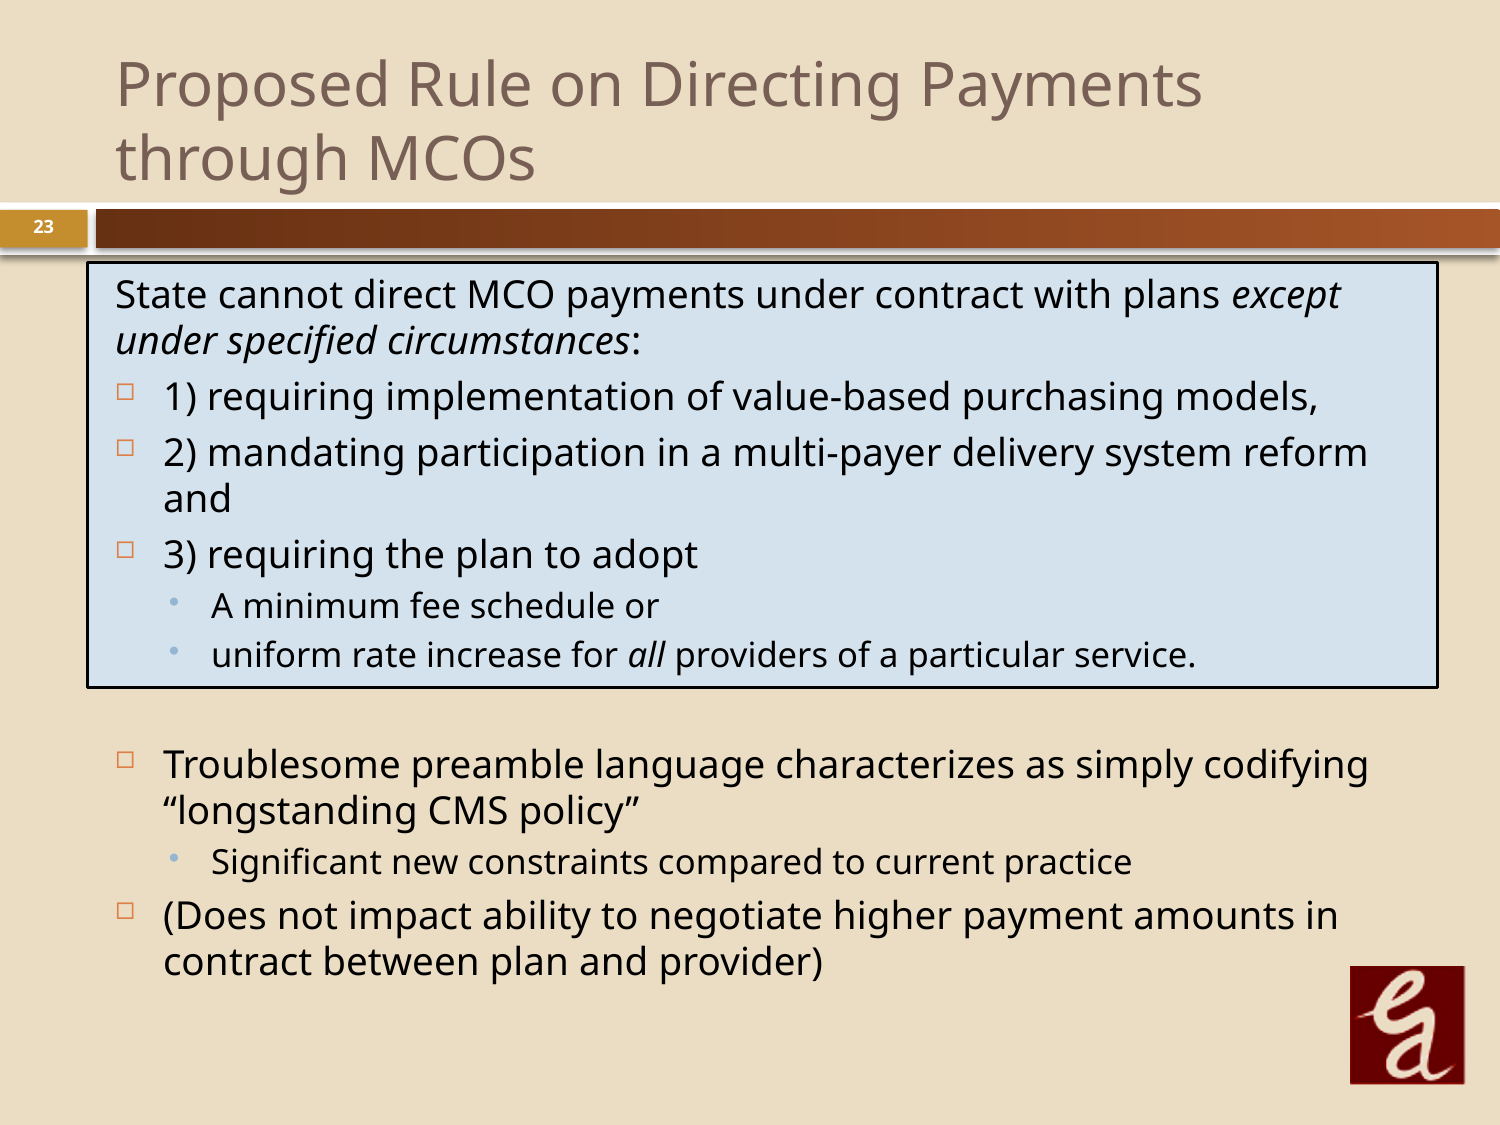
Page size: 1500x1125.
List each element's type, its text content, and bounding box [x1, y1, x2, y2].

text_box [86, 261, 1439, 689]
list State cannot direct MCO payments under contract with plans except under specified circumstances: 1) requiring implementation of value-based purchasing models, 2) mandating participation in a multi-payer delivery system reform and 3) requiring the plan to adopt A minimum fee schedule or uniform rate increase for all providers of a particular service. Troublesome preamble language characterizes as simply codifying “longstanding CMS policy” Significant new constraints compared to current practice (Does not impact ability to negotiate higher payment amounts in contract between plan and provider) [100, 262, 1438, 1000]
title Proposed Rule on Directing Payments through MCOs [100, 37, 1438, 200]
slide_number 23 [0, 207, 88, 248]
picture [1350, 966, 1466, 1085]
